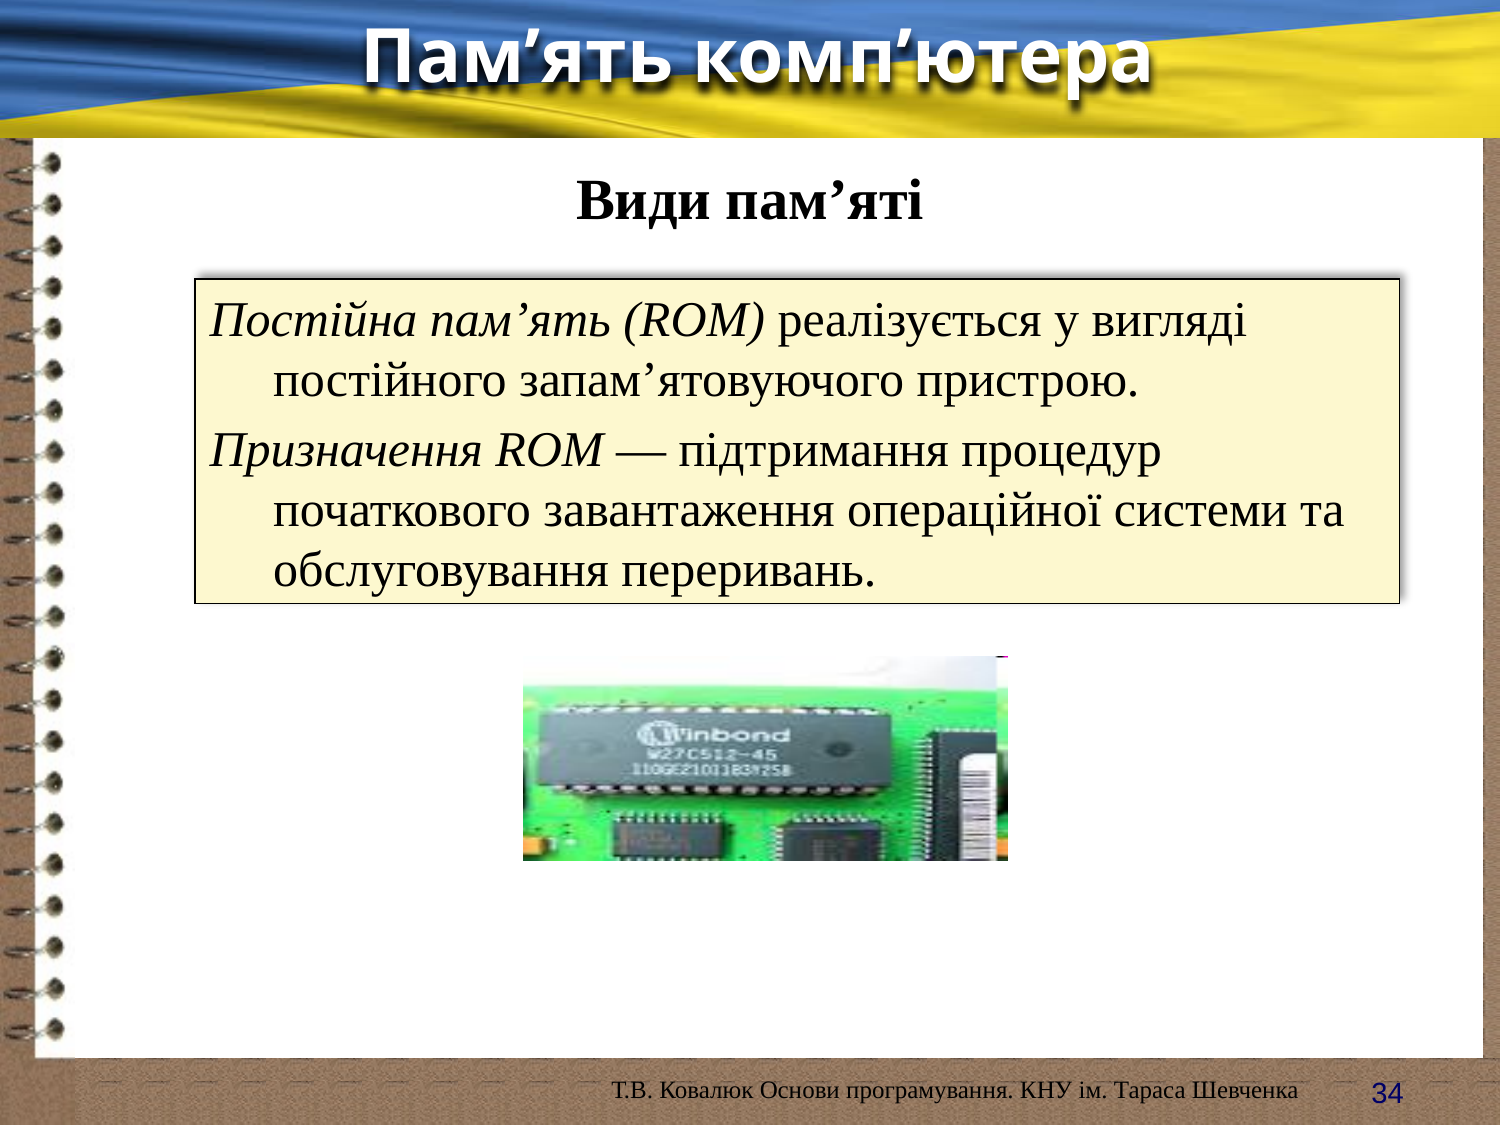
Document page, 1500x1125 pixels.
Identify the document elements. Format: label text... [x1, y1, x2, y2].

text_box Постійна пам’ять (ROM) реалізується у вигляді постійного запам’ятовуючого пристрою. Призначення ROM — підтримання процедур початкового завантаження операційної системи та обслуговування переривань. [194, 278, 1400, 604]
text_box Види пам’яті [561, 153, 974, 239]
picture [0, 0, 1500, 1125]
text_box Пам’ять комп’ютера [73, 0, 1462, 105]
